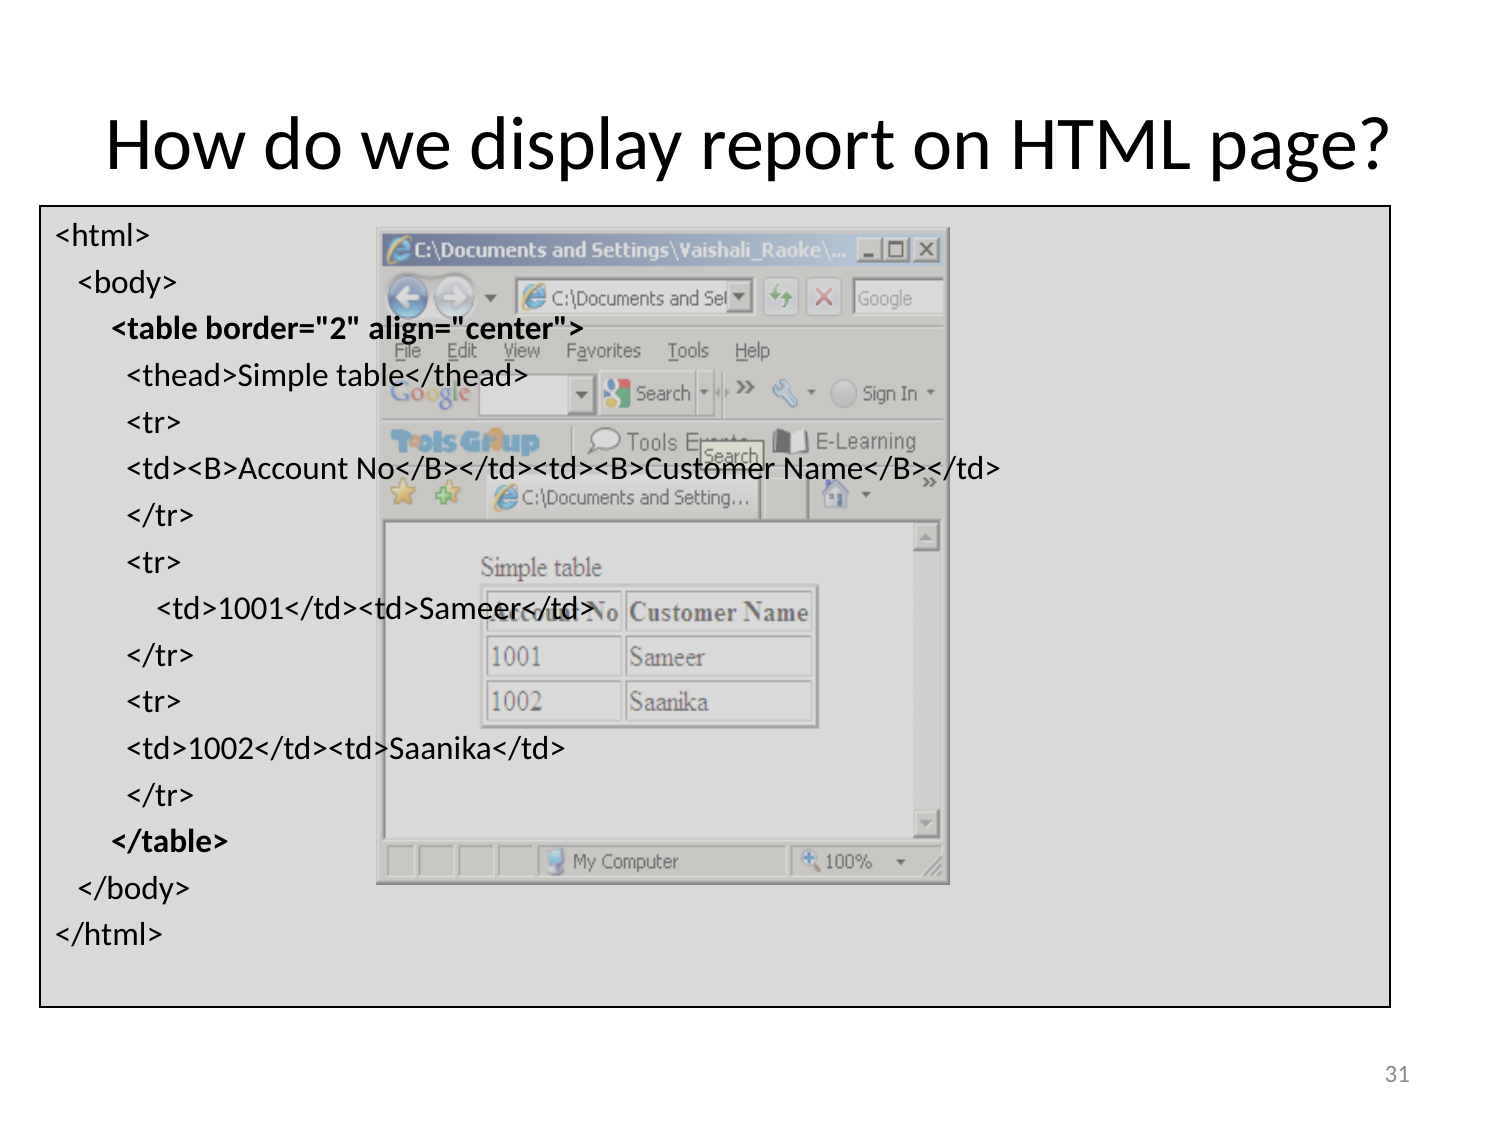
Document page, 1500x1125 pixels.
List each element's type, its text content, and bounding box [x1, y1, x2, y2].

text_box <html> <body> <table border="2" align="center"> <thead>Simple table</thead> <tr> <td><B>Account No</B></td><td><B>Customer Name</B></td> </tr> <tr> <td>1001</td><td>Sameer</td> </tr> <tr> <td>1002</td><td>Saanika</td> </tr> </table> </body> </html> [40, 206, 1391, 1007]
slide_number 31 [1074, 1042, 1425, 1103]
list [376, 227, 951, 886]
title How do we display report on HTML page? [75, 45, 1425, 233]
